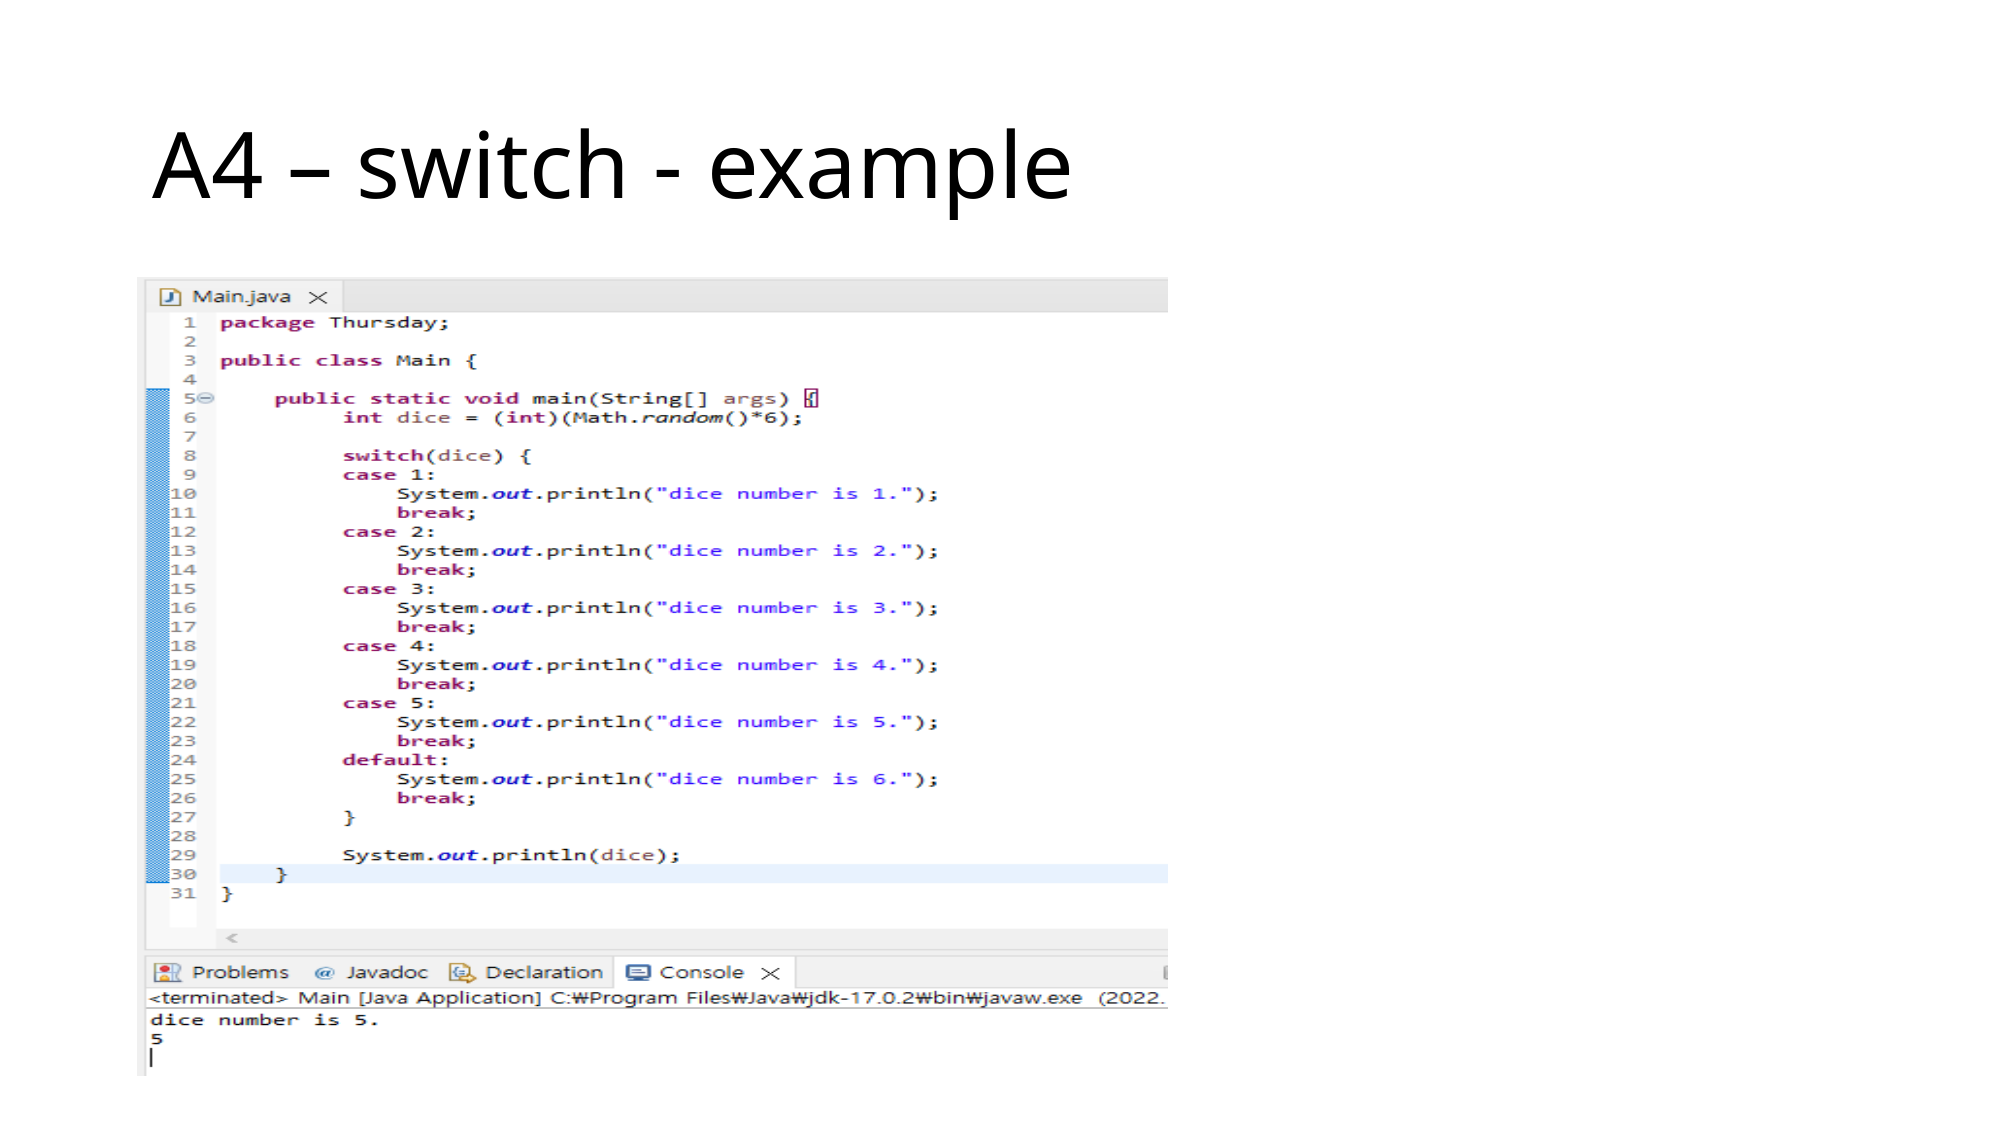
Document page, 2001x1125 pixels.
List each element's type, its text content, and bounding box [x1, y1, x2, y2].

title A4 – switch - example [137, 59, 1863, 278]
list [137, 277, 1168, 1076]
